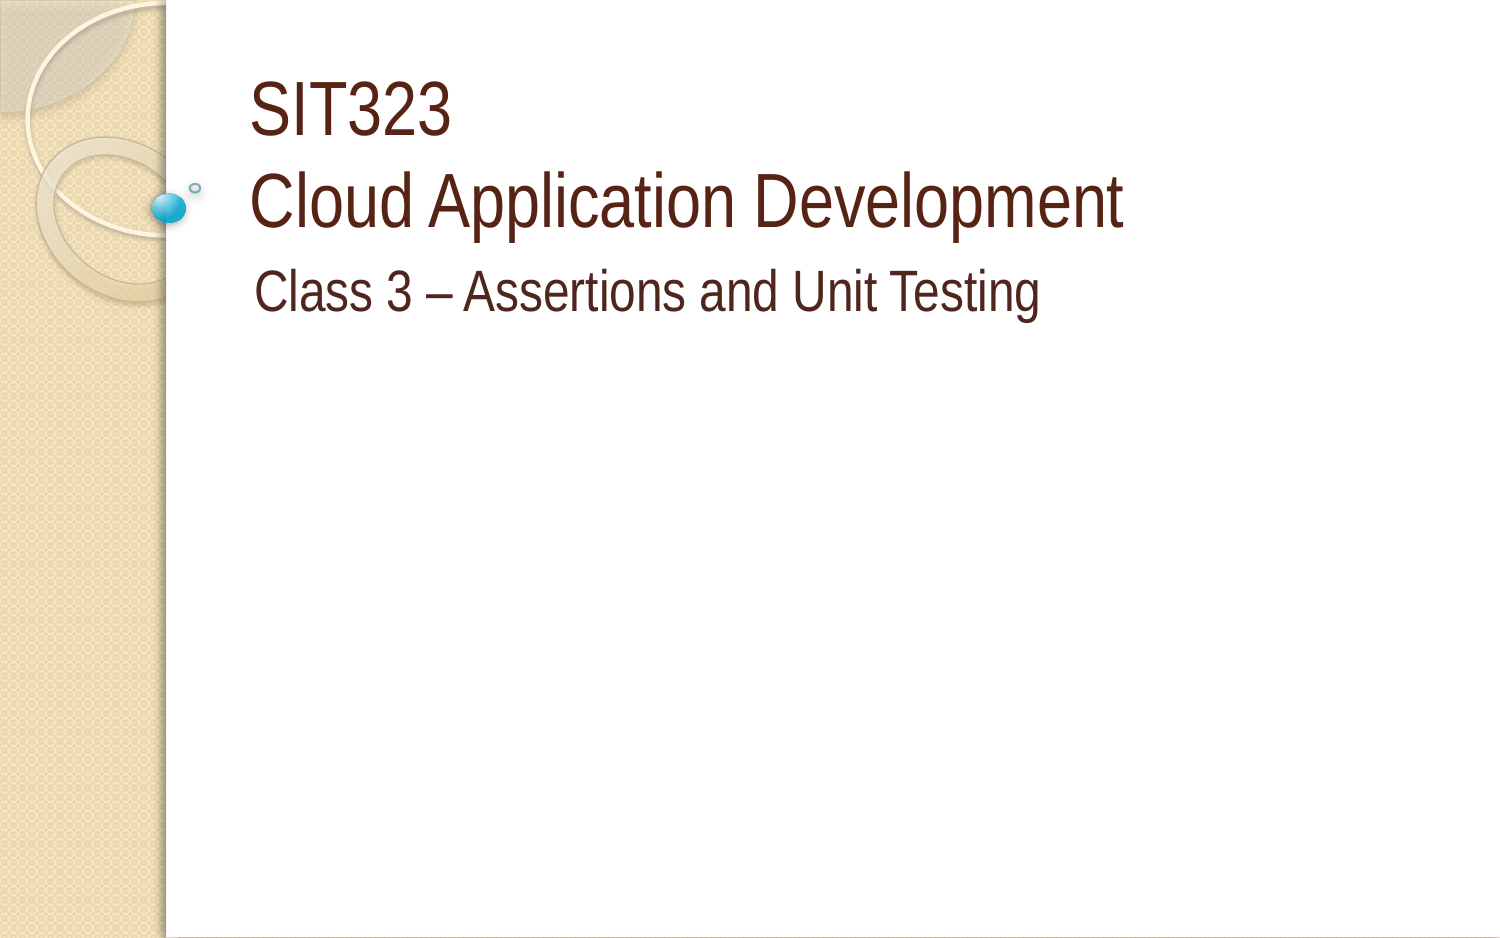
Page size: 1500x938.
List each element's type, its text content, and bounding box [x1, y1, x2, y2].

subtitle Class 3 – Assertions and Unit Testing [234, 252, 1450, 493]
title SIT323 Cloud Application Development [234, 49, 1450, 251]
